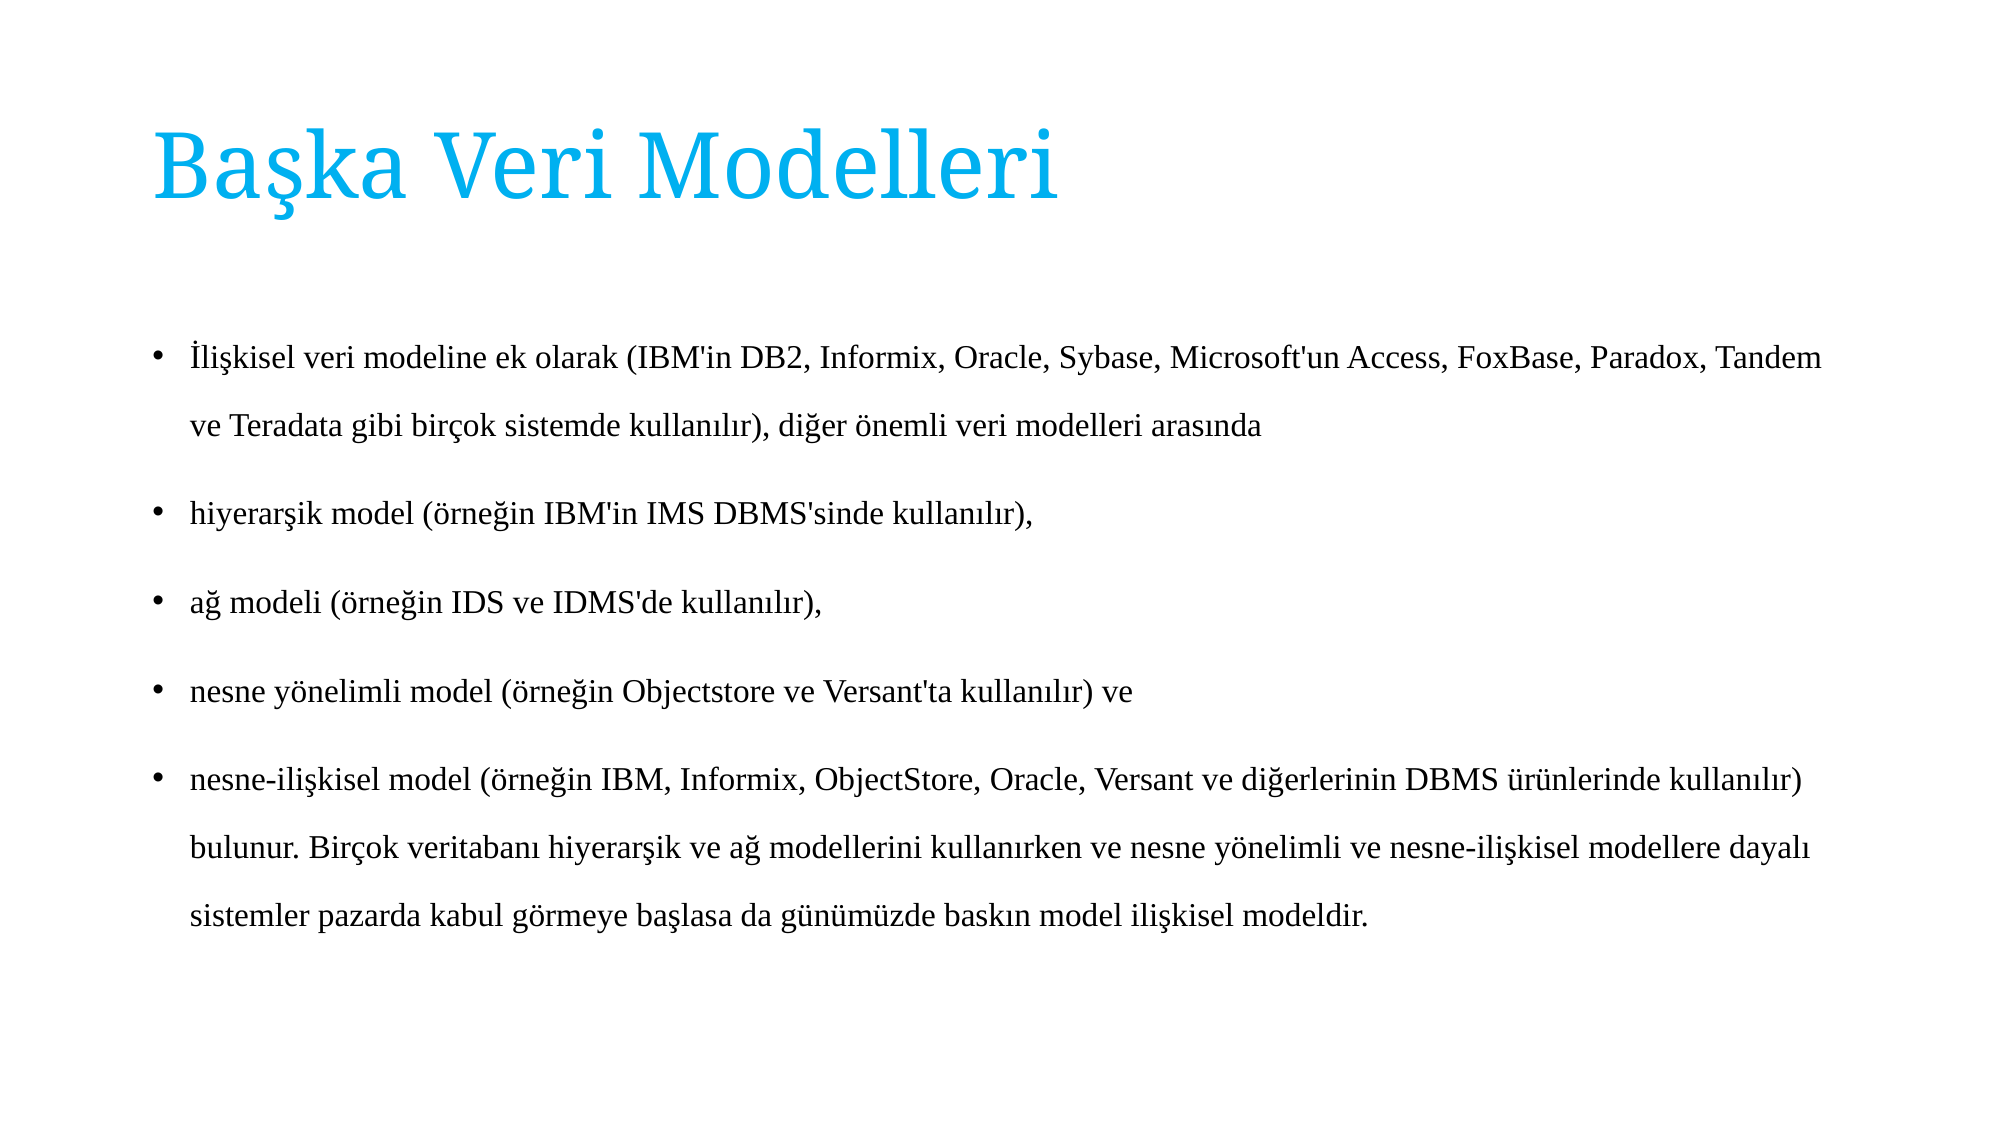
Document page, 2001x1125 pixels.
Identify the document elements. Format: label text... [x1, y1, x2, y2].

list İlişkisel veri modeline ek olarak (IBM'in DB2, Informix, Oracle, Sybase, Microsoft'un Access, FoxBase, Paradox, Tandem ve Teradata gibi birçok sistemde kullanılır), diğer önemli veri modelleri arasında hiyerarşik model (örneğin IBM'in IMS DBMS'sinde kullanılır), ağ modeli (örneğin IDS ve IDMS'de kullanılır), nesne yönelimli model (örneğin Objectstore ve Versant'ta kullanılır) ve nesne-ilişkisel model (örneğin IBM, Informix, ObjectStore, Oracle, Versant ve diğerlerinin DBMS ürünlerinde kullanılır) bulunur. Birçok veritabanı hiyerarşik ve ağ modellerini kullanırken ve nesne yönelimli ve nesne-ilişkisel modellere dayalı sistemler pazarda kabul görmeye başlasa da günümüzde baskın model ilişkisel modeldir. [137, 299, 1863, 1014]
title Başka Veri Modelleri [137, 59, 1863, 278]
